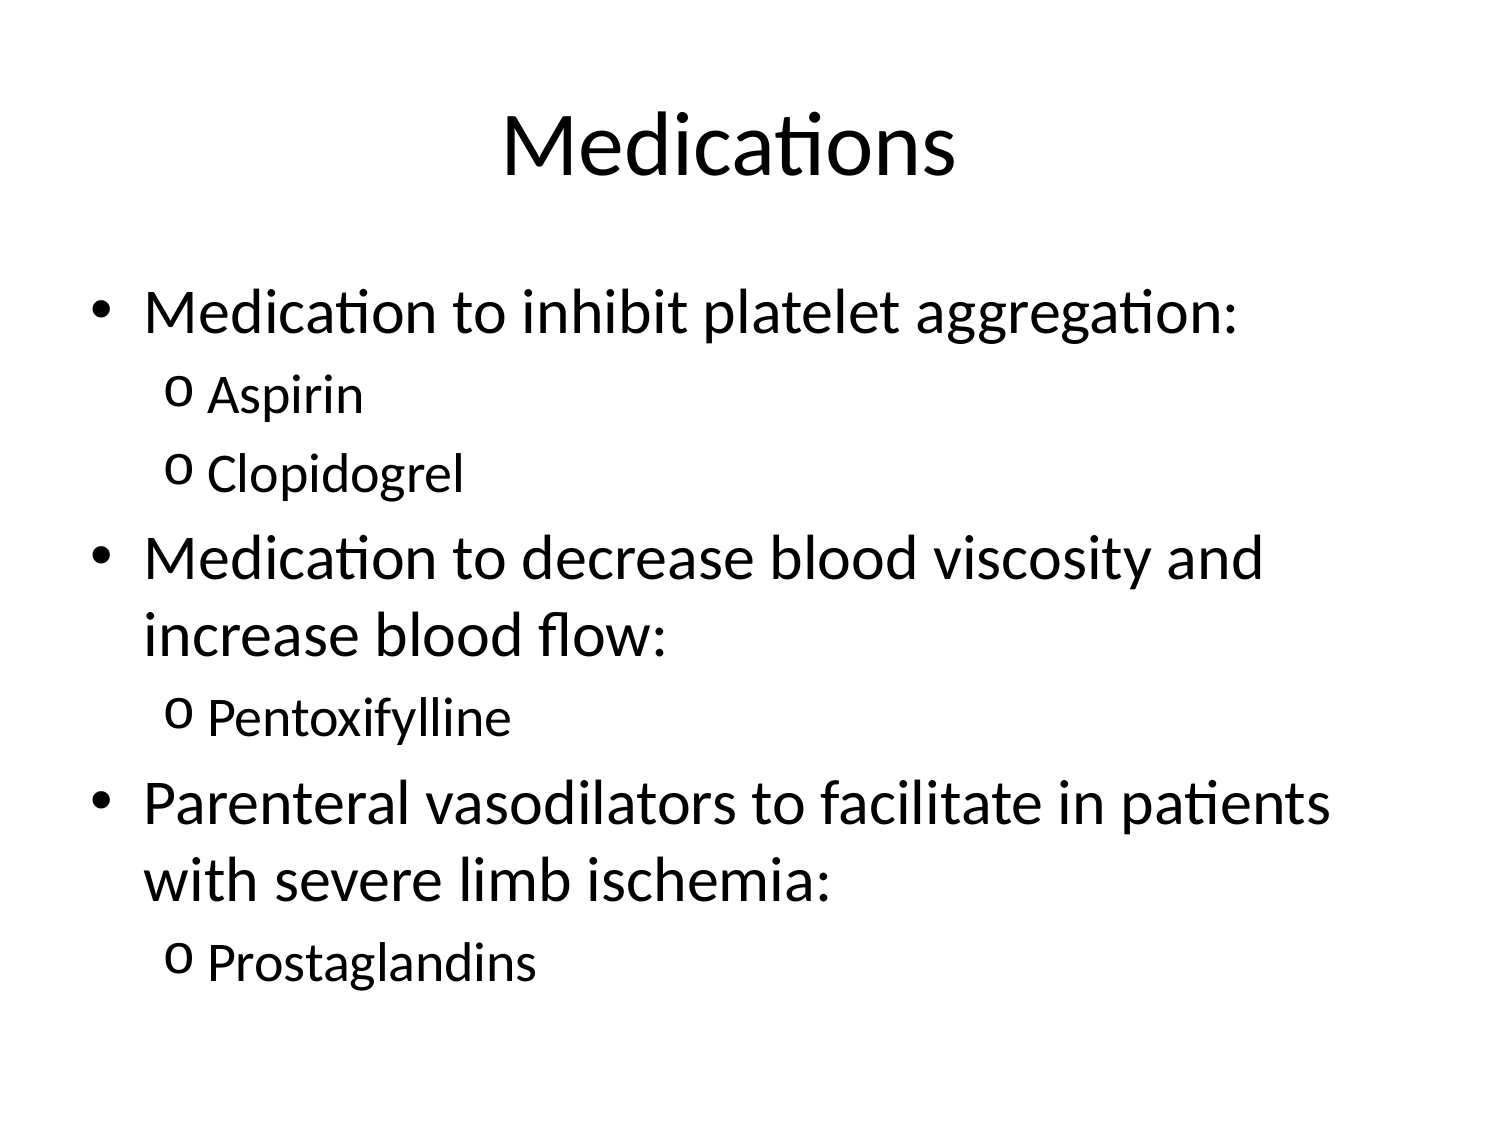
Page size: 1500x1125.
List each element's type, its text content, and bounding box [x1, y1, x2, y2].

list Medication to inhibit platelet aggregation: Aspirin Clopidogrel Medication to decrease blood viscosity and increase blood flow: Pentoxifylline Parenteral vasodilators to facilitate in patients with severe limb ischemia: Prostaglandins [75, 262, 1425, 1005]
title Medications [75, 45, 1425, 233]
